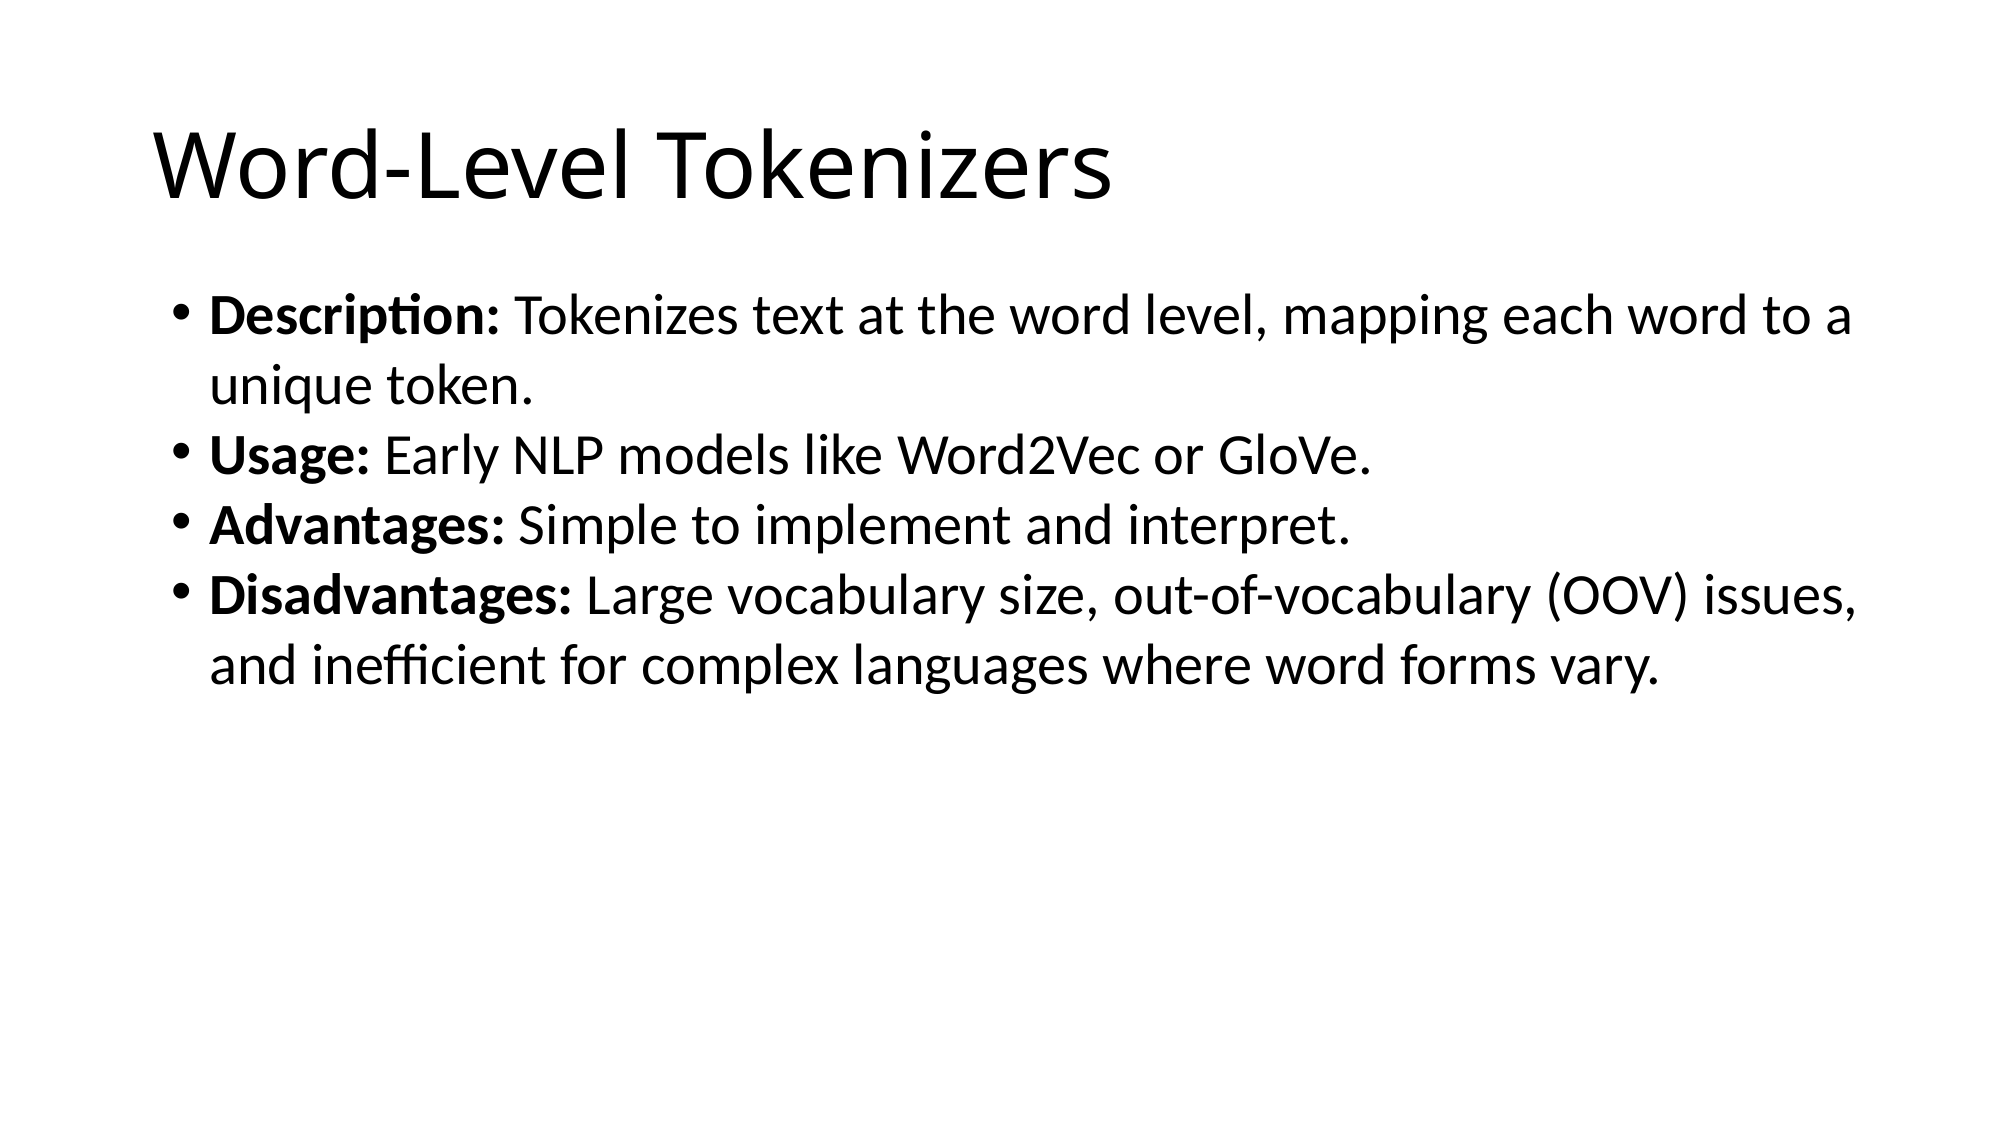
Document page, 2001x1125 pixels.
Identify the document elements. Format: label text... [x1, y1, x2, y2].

title Word-Level Tokenizers [137, 59, 1863, 278]
list Description: Tokenizes text at the word level, mapping each word to a unique token. Usage: Early NLP models like Word2Vec or GloVe. Advantages: Simple to implement and interpret. Disadvantages: Large vocabulary size, out-of-vocabulary (OOV) issues, and inefficient for complex languages where word forms vary. [156, 159, 1882, 813]
